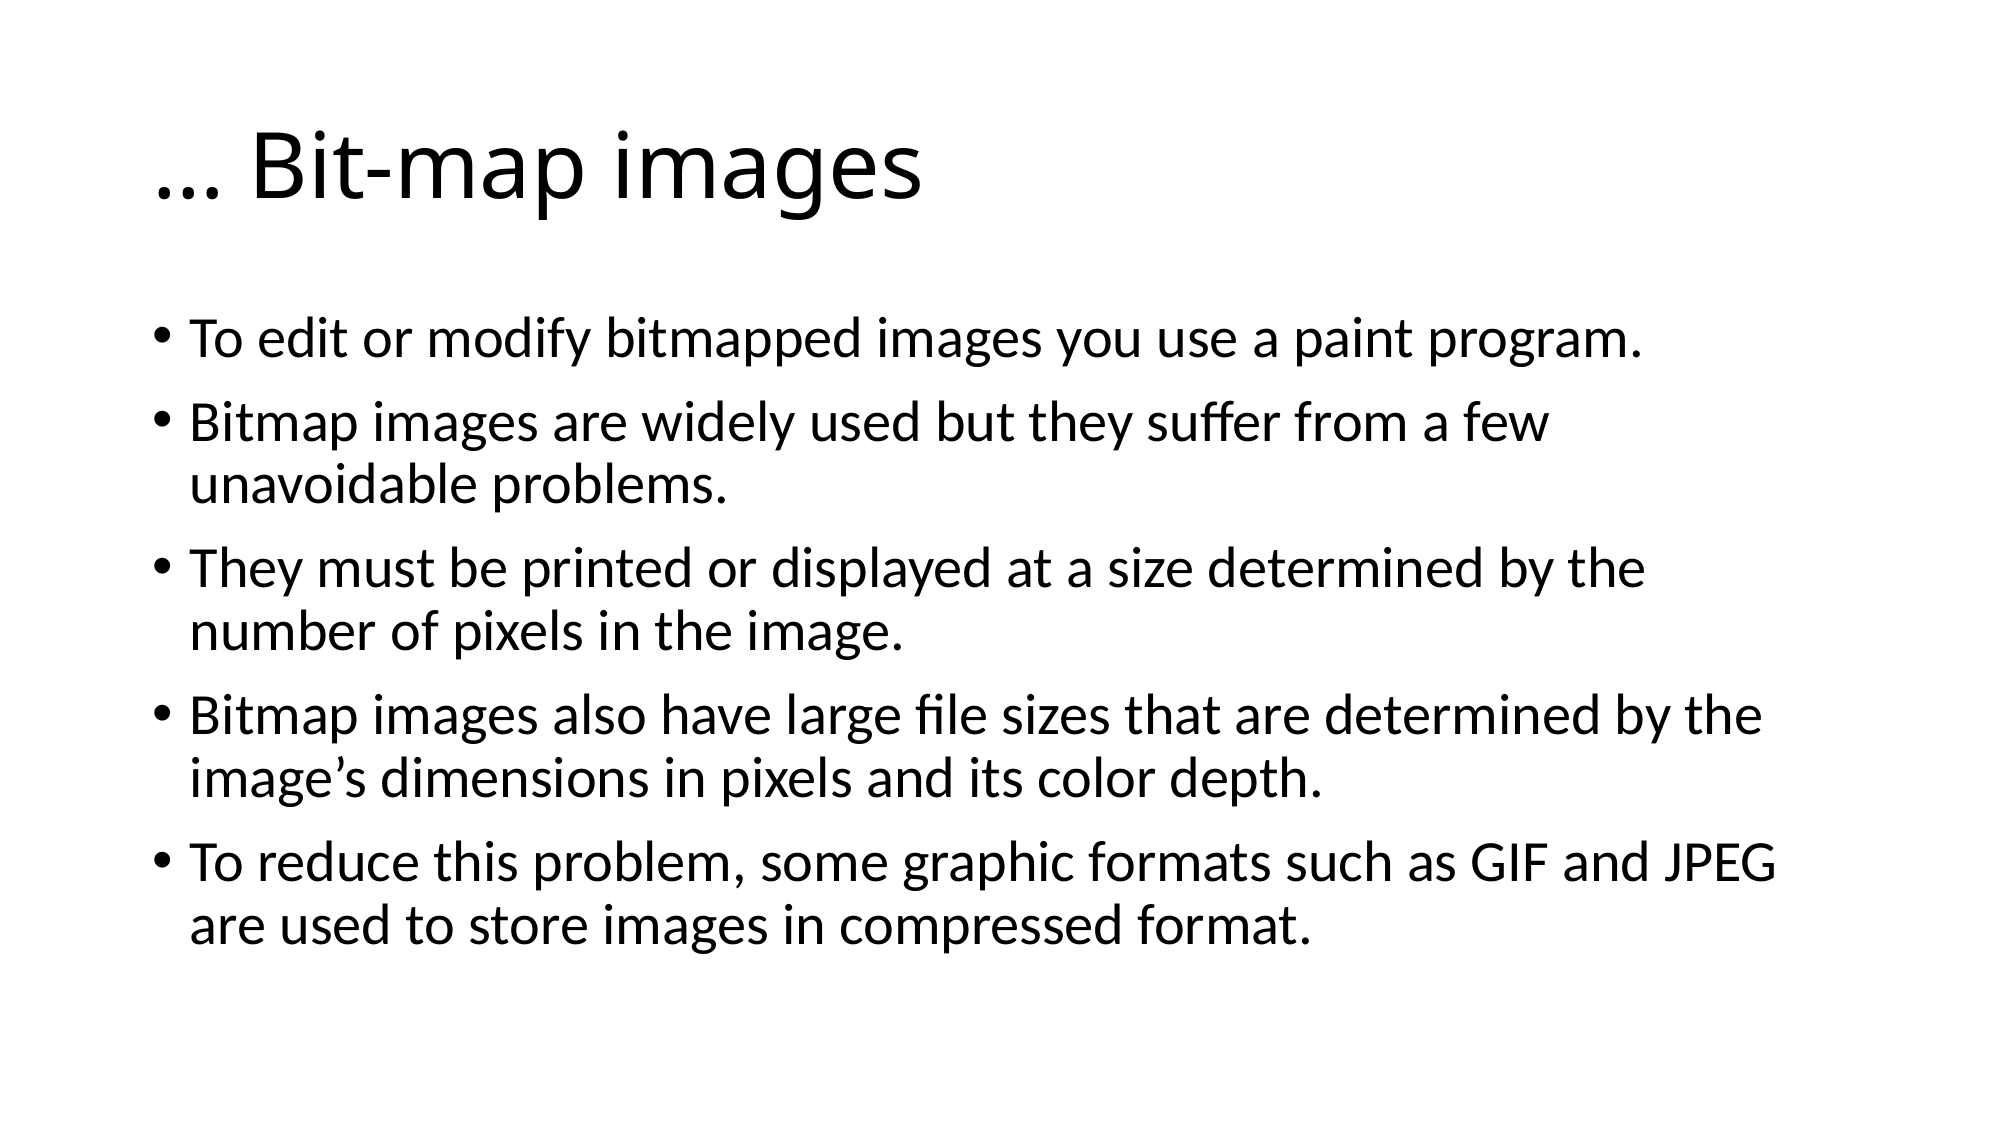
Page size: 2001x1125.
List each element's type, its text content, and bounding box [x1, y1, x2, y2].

list To edit or modify bitmapped images you use a paint program. Bitmap images are widely used but they suffer from a few unavoidable problems. They must be printed or displayed at a size determined by the number of pixels in the image. Bitmap images also have large file sizes that are determined by the image’s dimensions in pixels and its color depth. To reduce this problem, some graphic formats such as GIF and JPEG are used to store images in compressed format. [137, 299, 1863, 1014]
title … Bit-map images [137, 59, 1863, 278]
